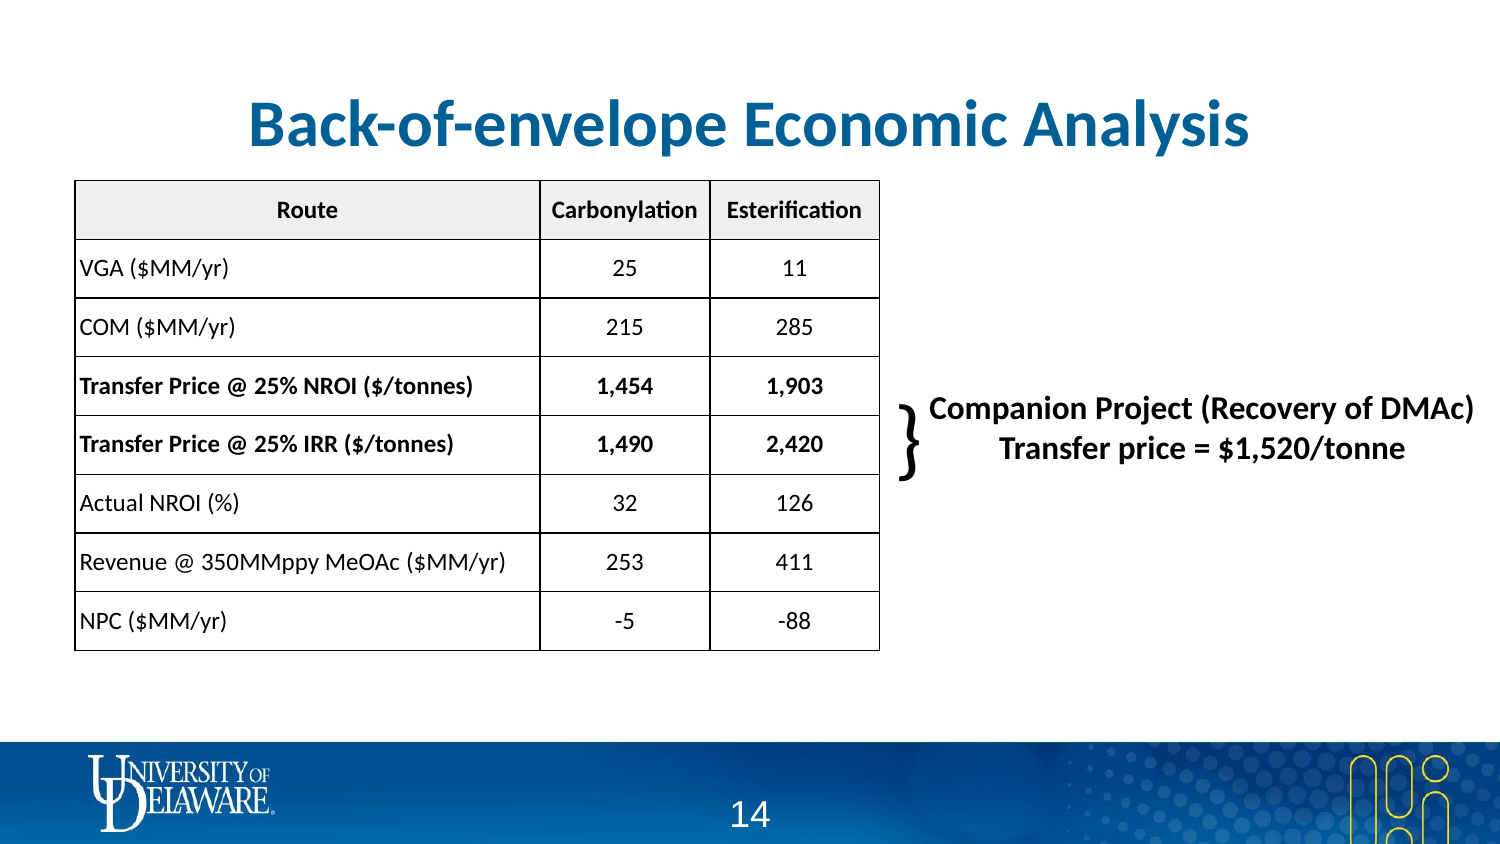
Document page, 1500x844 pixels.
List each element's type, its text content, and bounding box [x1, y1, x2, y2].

table_cell 2,420 [711, 416, 879, 474]
table_cell -5 [541, 592, 709, 650]
table_cell Revenue @ 350MMppy MeOAc ($MM/yr) [76, 534, 539, 591]
table_cell 411 [711, 534, 879, 591]
title Back-of-envelope Economic Analysis [75, 58, 1425, 181]
table_cell COM ($MM/yr) [76, 299, 539, 356]
table_cell VGA ($MM/yr) [76, 240, 539, 297]
table_cell 1,903 [711, 357, 879, 415]
table_header Carbonylation [541, 181, 709, 239]
table_cell 285 [711, 299, 879, 356]
table_cell Actual NROI (%) [76, 475, 539, 532]
table_cell 126 [711, 475, 879, 532]
table_cell NPC ($MM/yr) [76, 592, 539, 650]
text_box Companion Project (Recovery of DMAc) Transfer price = $1,520/tonne [911, 371, 1495, 482]
picture [0, 0, 1500, 844]
table_cell 215 [541, 299, 709, 356]
text_box } [879, 364, 962, 503]
table_header Esterification [711, 181, 879, 239]
table_cell 32 [541, 475, 709, 532]
table_cell 11 [711, 240, 879, 297]
table_cell 253 [541, 534, 709, 591]
table_cell 1,490 [541, 416, 709, 474]
table_cell Transfer Price @ 25% NROI ($/tonnes) [76, 357, 539, 415]
table_cell 1,454 [541, 357, 709, 415]
table_cell 25 [541, 240, 709, 297]
table_cell Transfer Price @ 25% IRR ($/tonnes) [76, 416, 539, 474]
table_cell -88 [711, 592, 879, 650]
slide_number ‹#› [575, 782, 925, 828]
table_header Route [76, 181, 539, 239]
